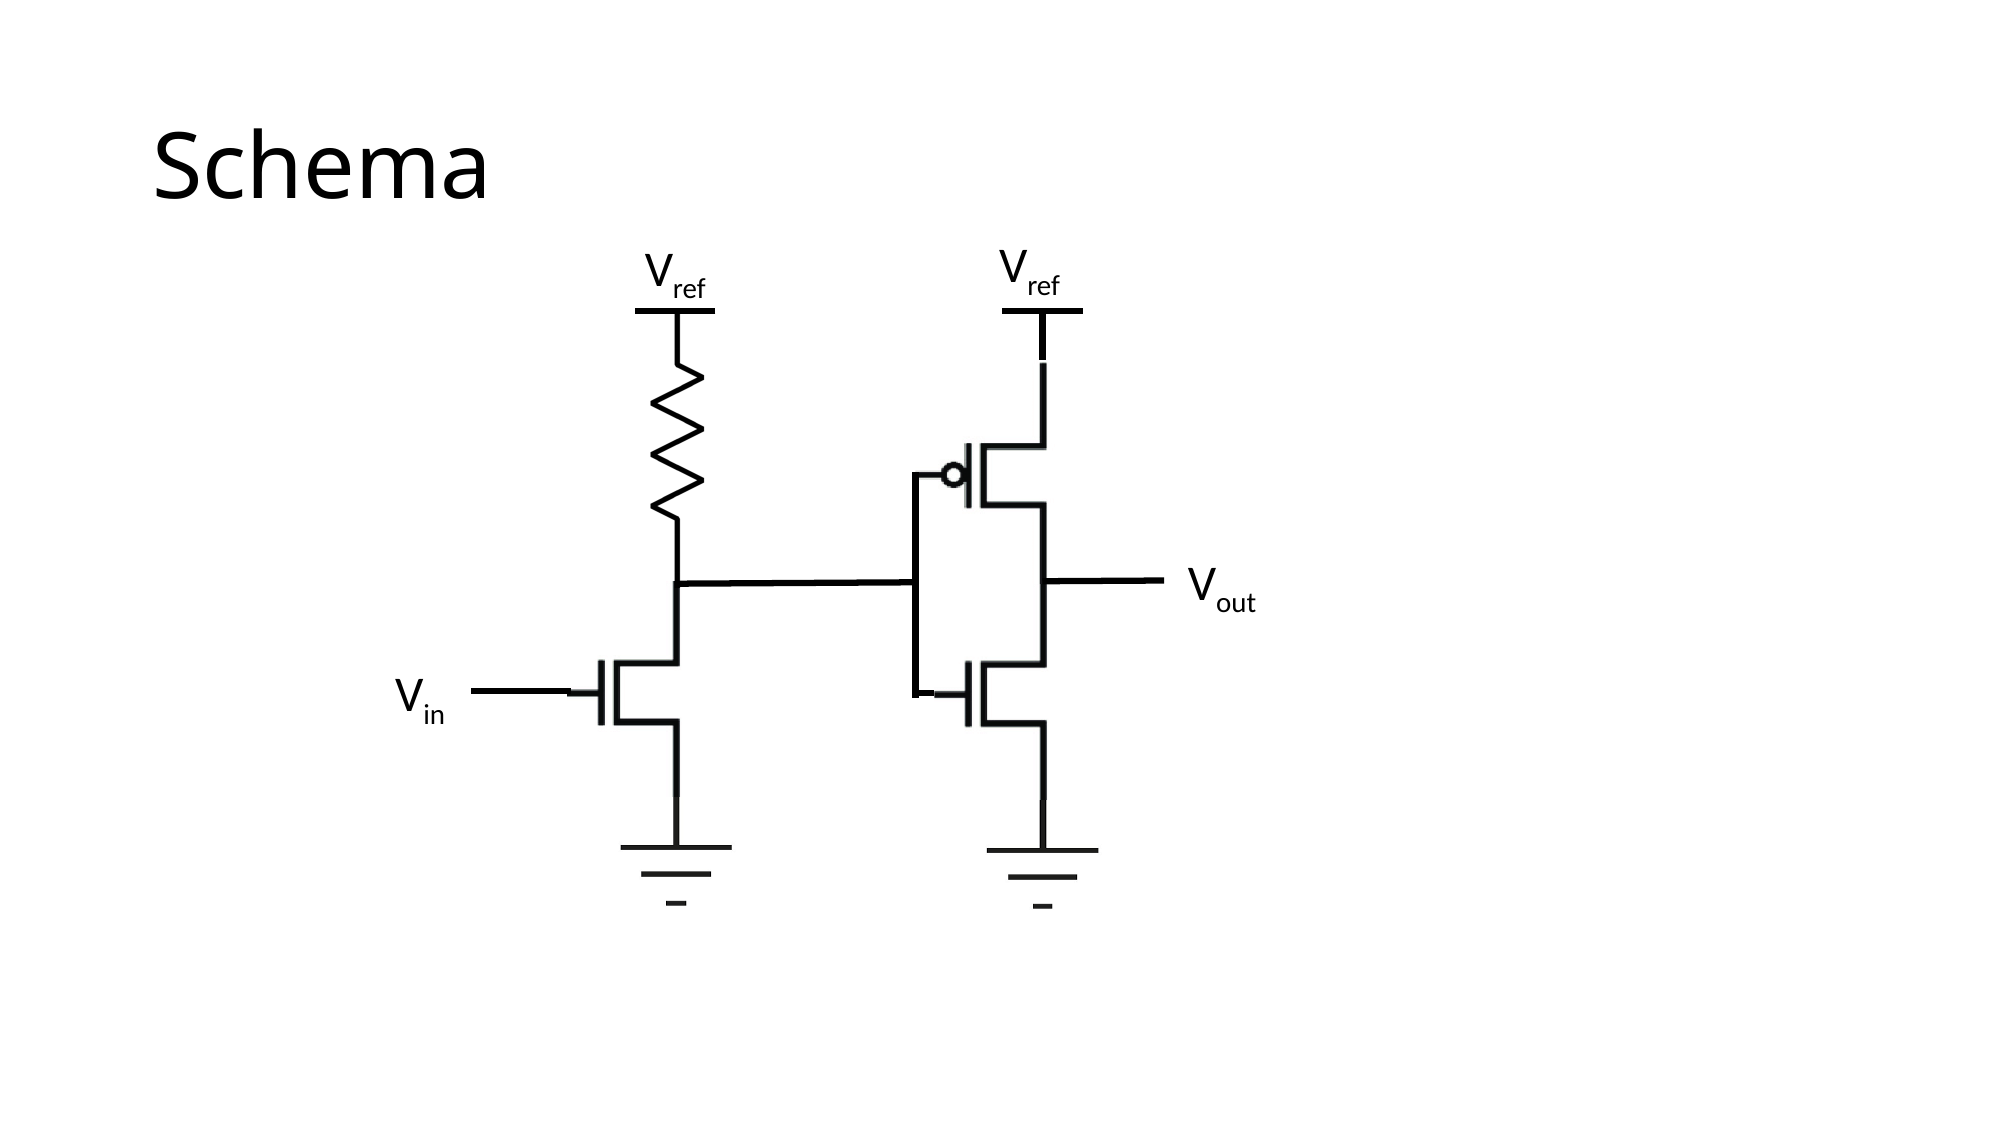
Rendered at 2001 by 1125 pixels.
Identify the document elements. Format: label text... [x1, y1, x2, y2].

picture [540, 314, 814, 923]
title Schema [137, 59, 1863, 278]
text_box Vref [630, 228, 759, 312]
text_box Vref [984, 225, 1113, 309]
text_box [915, 360, 1090, 804]
text_box Vin [380, 654, 465, 738]
picture [945, 800, 1140, 926]
text_box Vout [1173, 542, 1302, 626]
